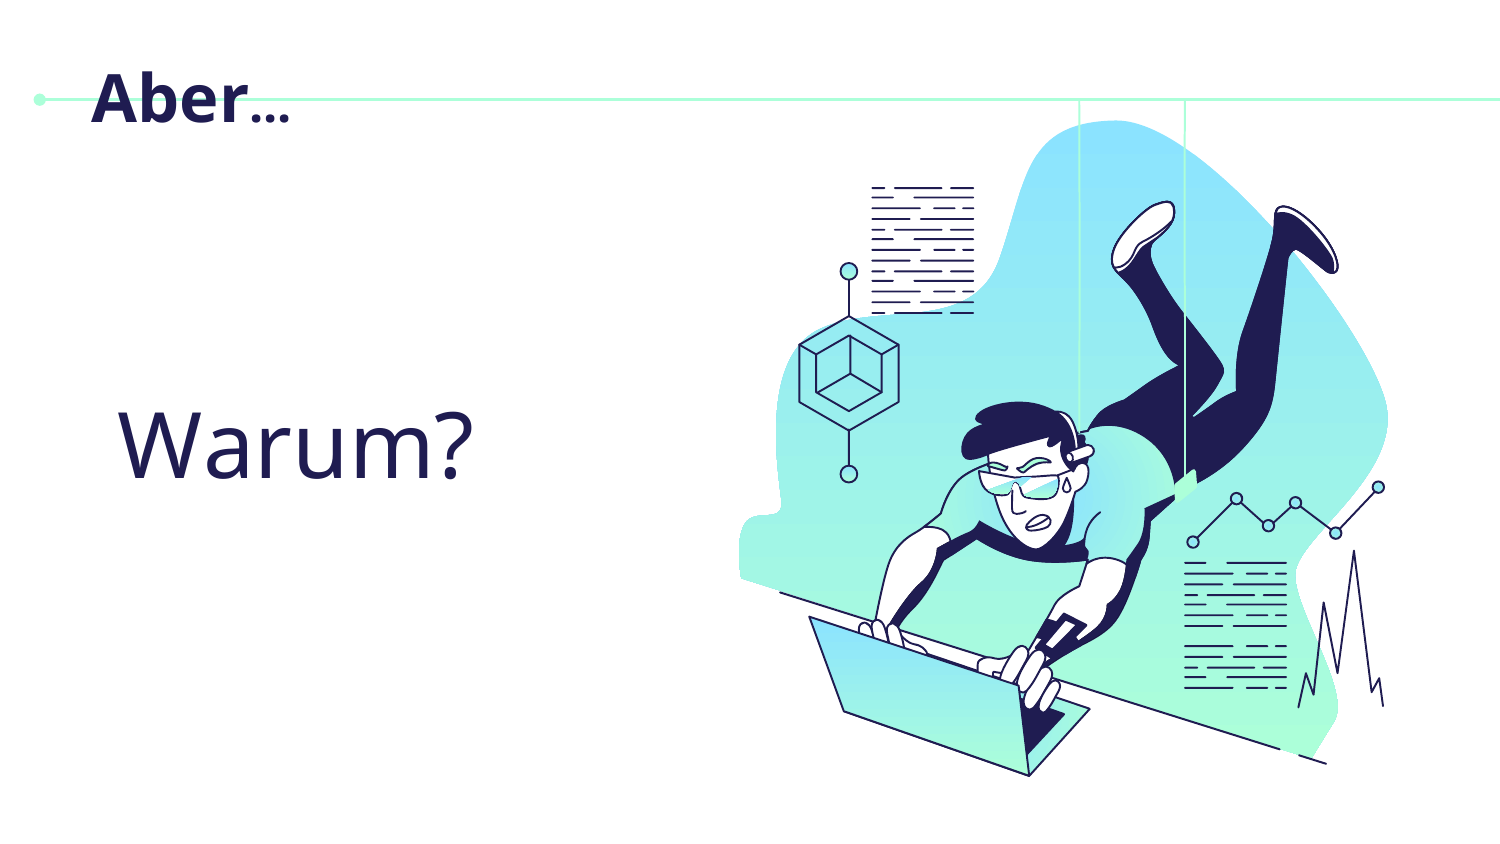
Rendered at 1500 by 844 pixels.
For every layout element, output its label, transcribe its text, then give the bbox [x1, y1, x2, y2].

title Aber... [76, 40, 1075, 130]
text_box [778, 99, 1386, 778]
list Warum? [102, 371, 560, 844]
text_box [738, 514, 773, 589]
